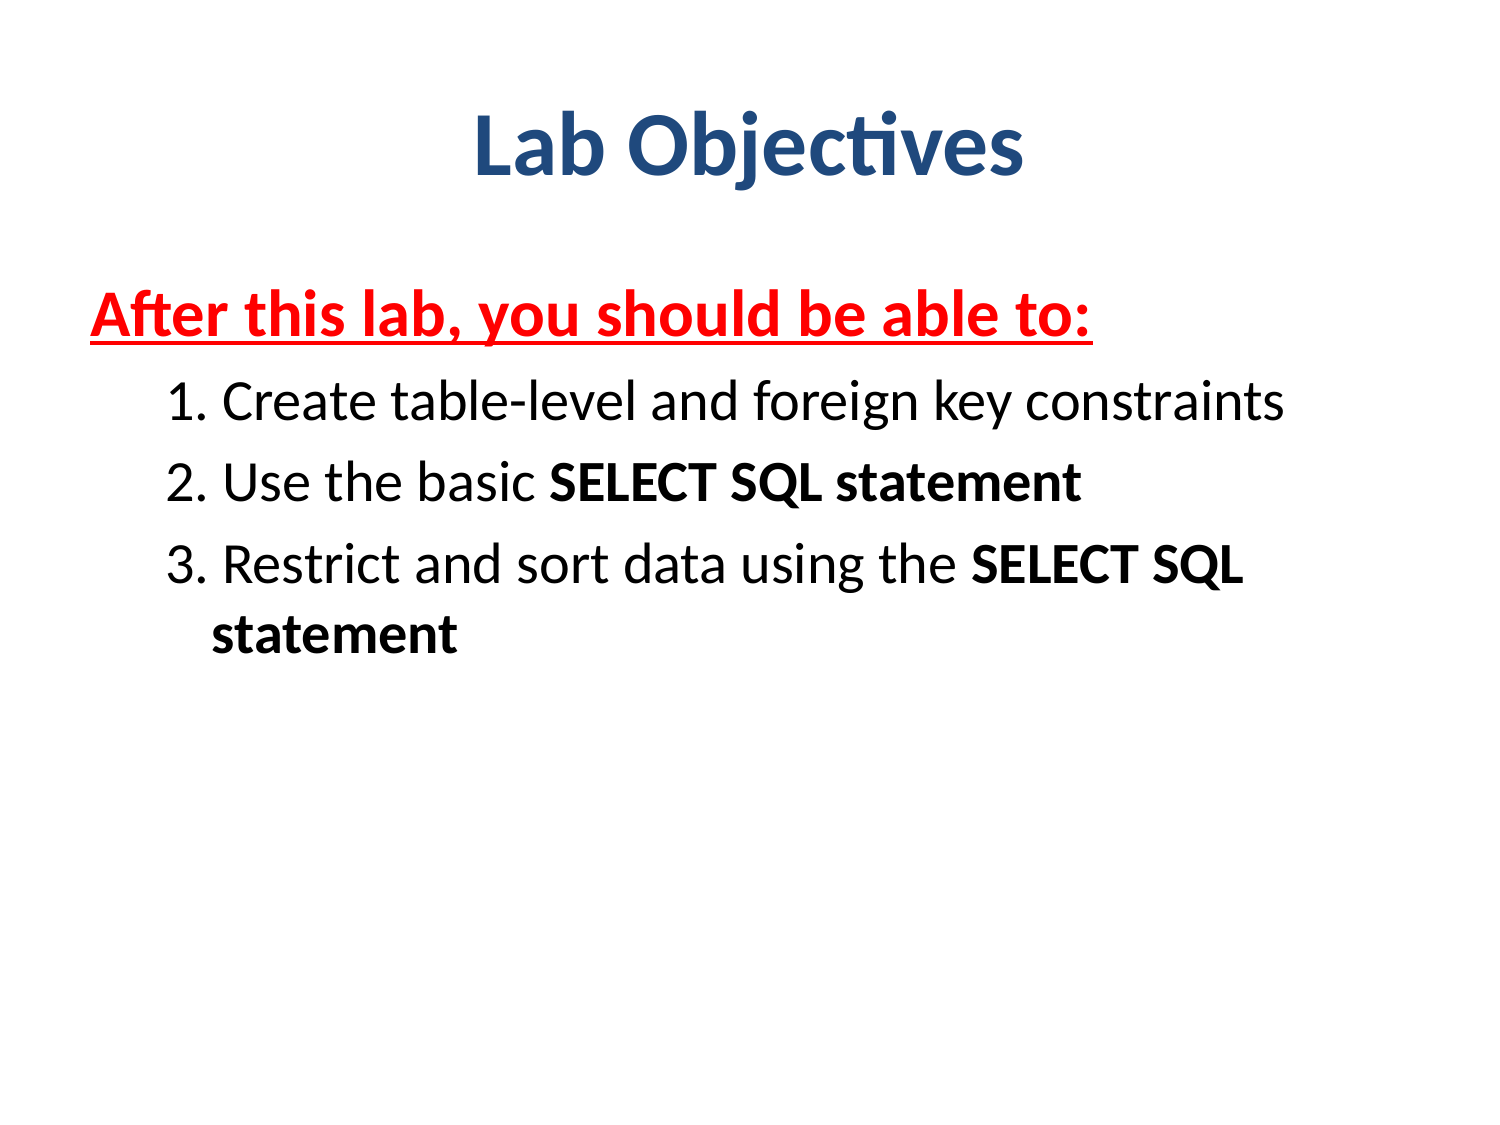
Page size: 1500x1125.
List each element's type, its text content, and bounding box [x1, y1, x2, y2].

list After this lab, you should be able to: 1. Create table-level and foreign key constraints 2. Use the basic SELECT SQL statement 3. Restrict and sort data using the SELECT SQL statement [75, 262, 1425, 1005]
title Lab Objectives [75, 45, 1425, 233]
